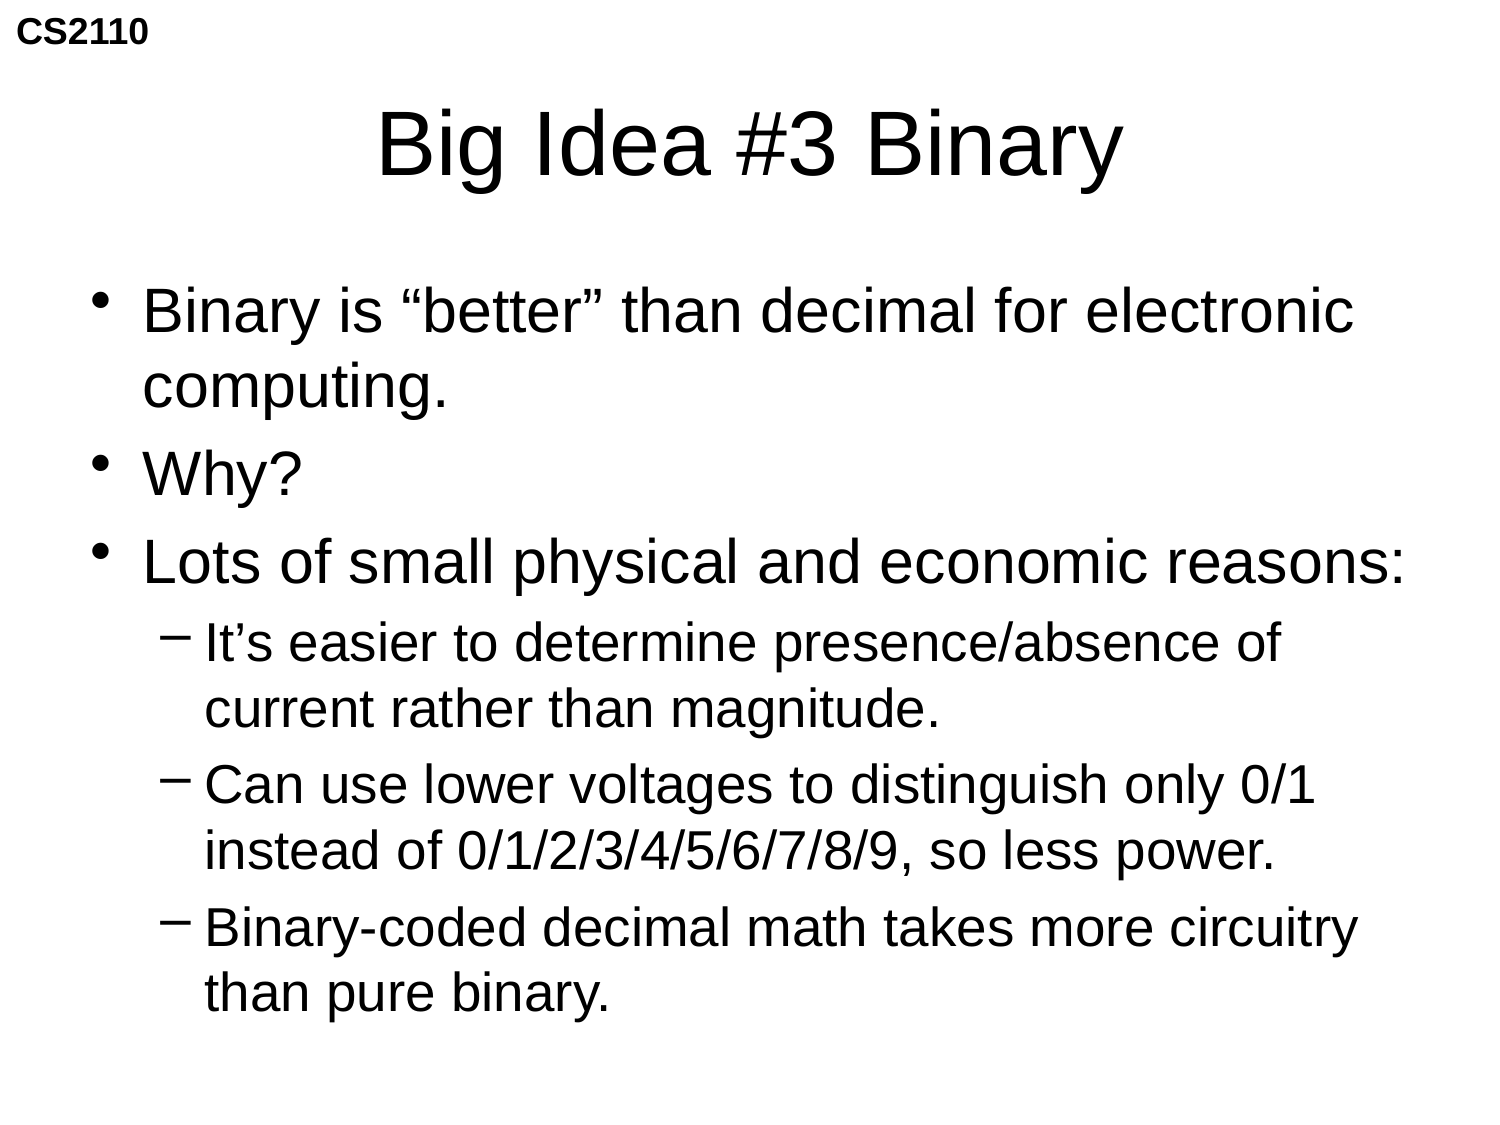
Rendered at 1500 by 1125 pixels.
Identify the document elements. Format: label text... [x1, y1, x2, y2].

title Big Idea #3 Binary [75, 45, 1425, 233]
list Binary is “better” than decimal for electronic computing. Why? Lots of small physical and economic reasons: It’s easier to determine presence/absence of current rather than magnitude. Can use lower voltages to distinguish only 0/1 instead of 0/1/2/3/4/5/6/7/8/9, so less power. Binary-coded decimal math takes more circuitry than pure binary. [75, 262, 1425, 1100]
